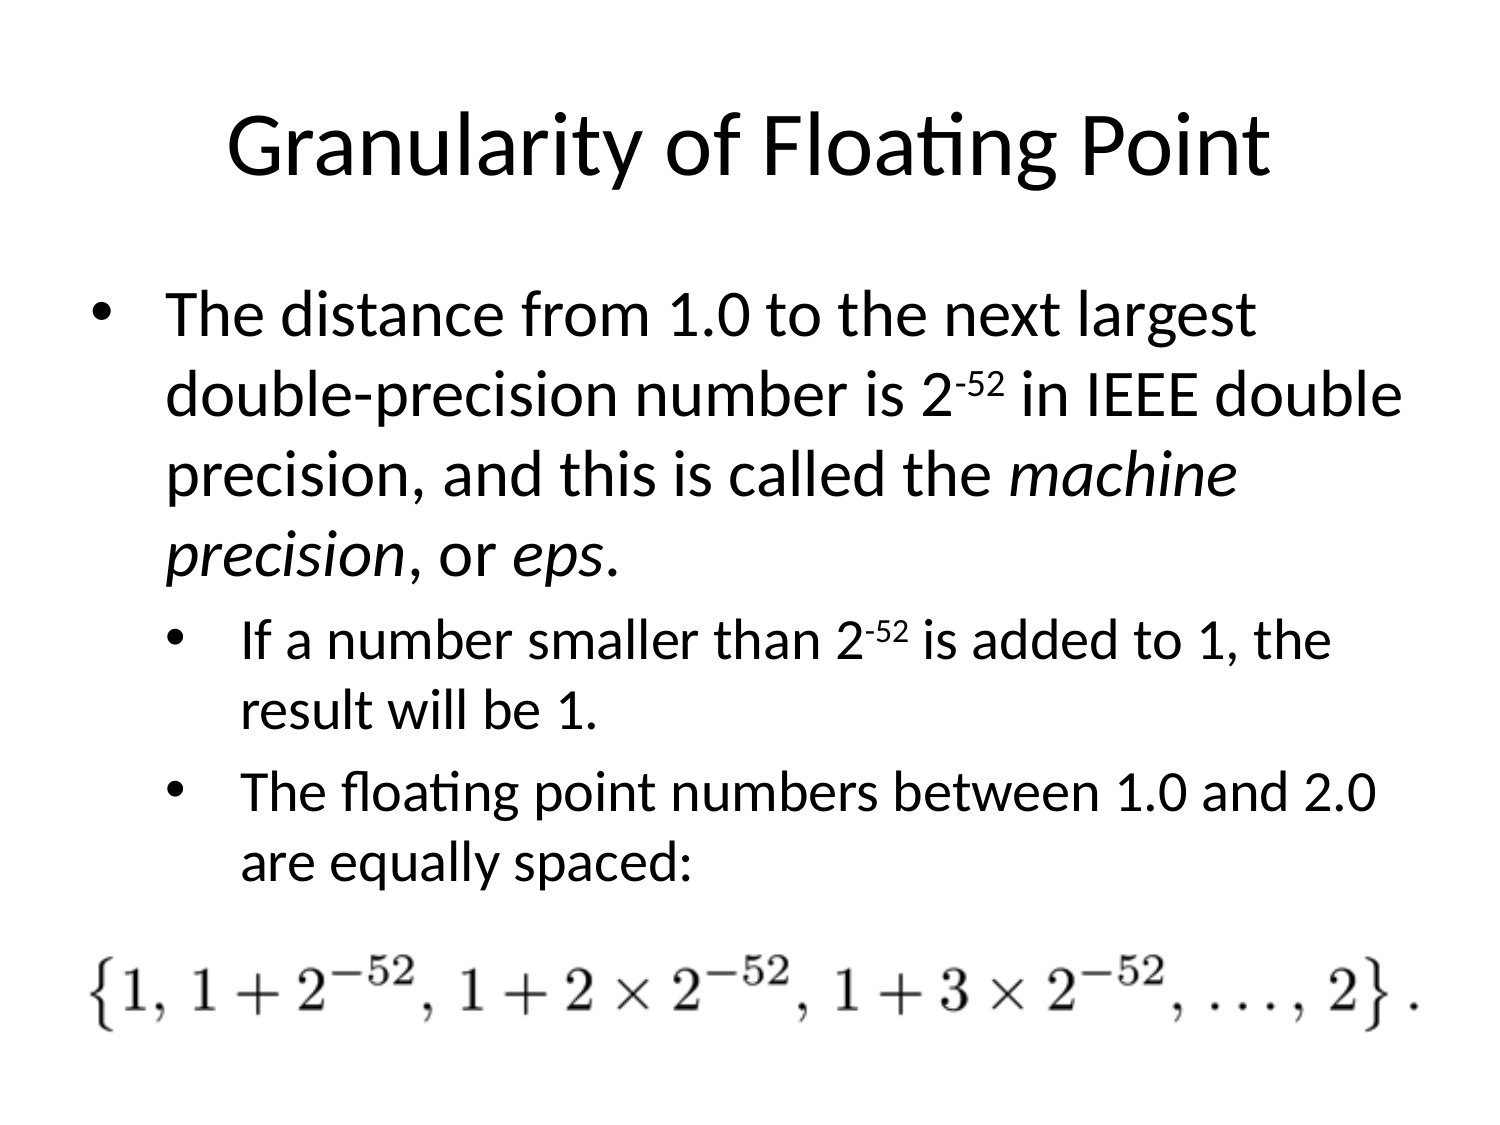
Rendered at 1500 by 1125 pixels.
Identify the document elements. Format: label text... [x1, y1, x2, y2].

picture [87, 949, 1426, 1038]
title Granularity of Floating Point [75, 45, 1425, 233]
list The distance from 1.0 to the next largest double-precision number is 2-52 in IEEE double precision, and this is called the machine precision, or eps. If a number smaller than 2-52 is added to 1, the result will be 1. The floating point numbers between 1.0 and 2.0 are equally spaced: [75, 262, 1425, 1005]
